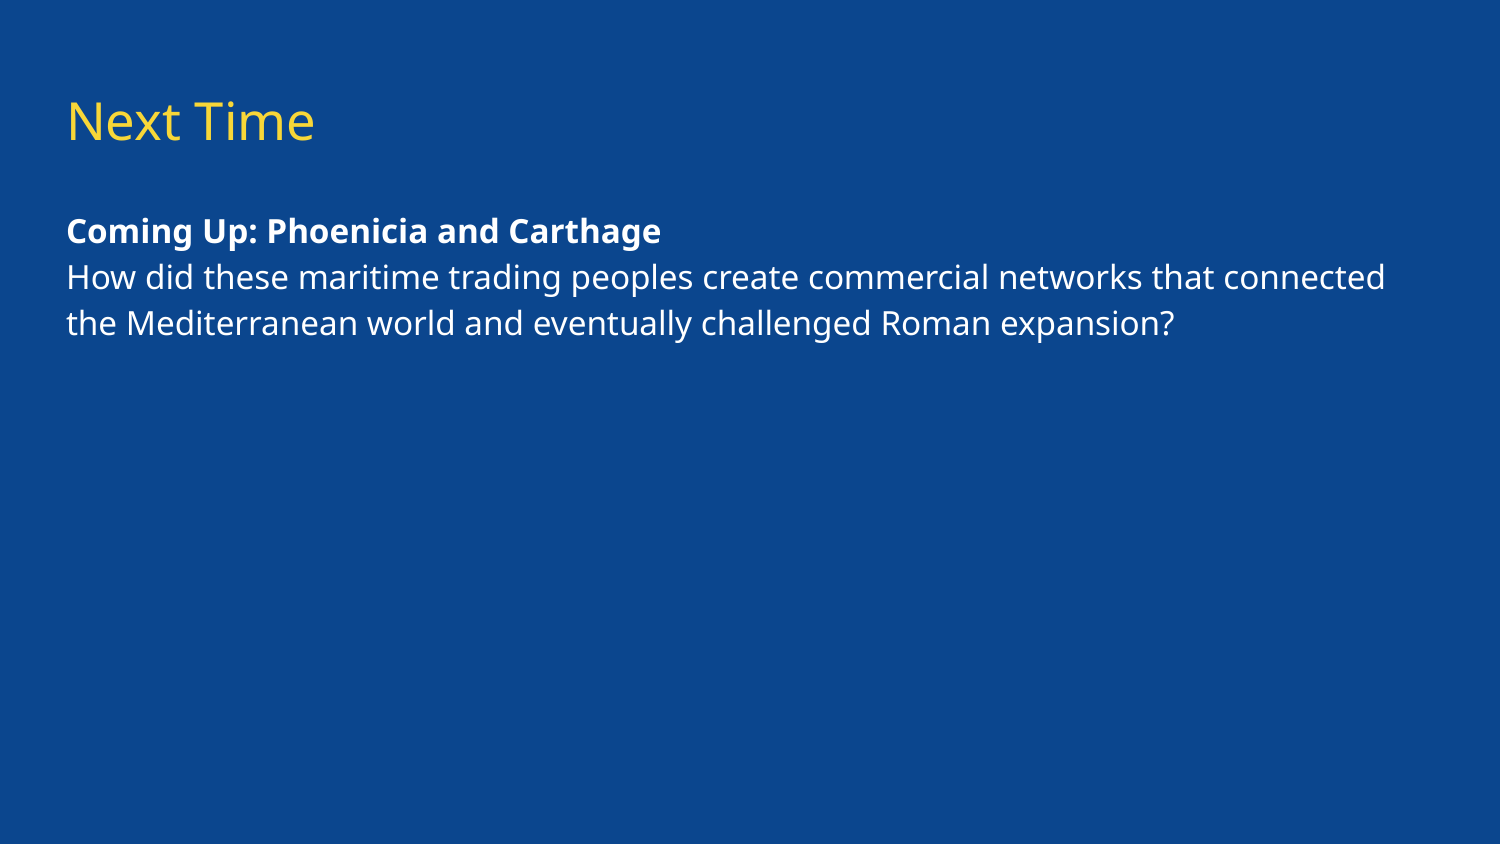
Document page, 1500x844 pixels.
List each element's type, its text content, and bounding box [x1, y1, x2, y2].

title Next Time [51, 72, 1449, 167]
list Coming Up: Phoenicia and Carthage How did these maritime trading peoples create commercial networks that connected the Mediterranean world and eventually challenged Roman expansion? [51, 189, 1449, 750]
